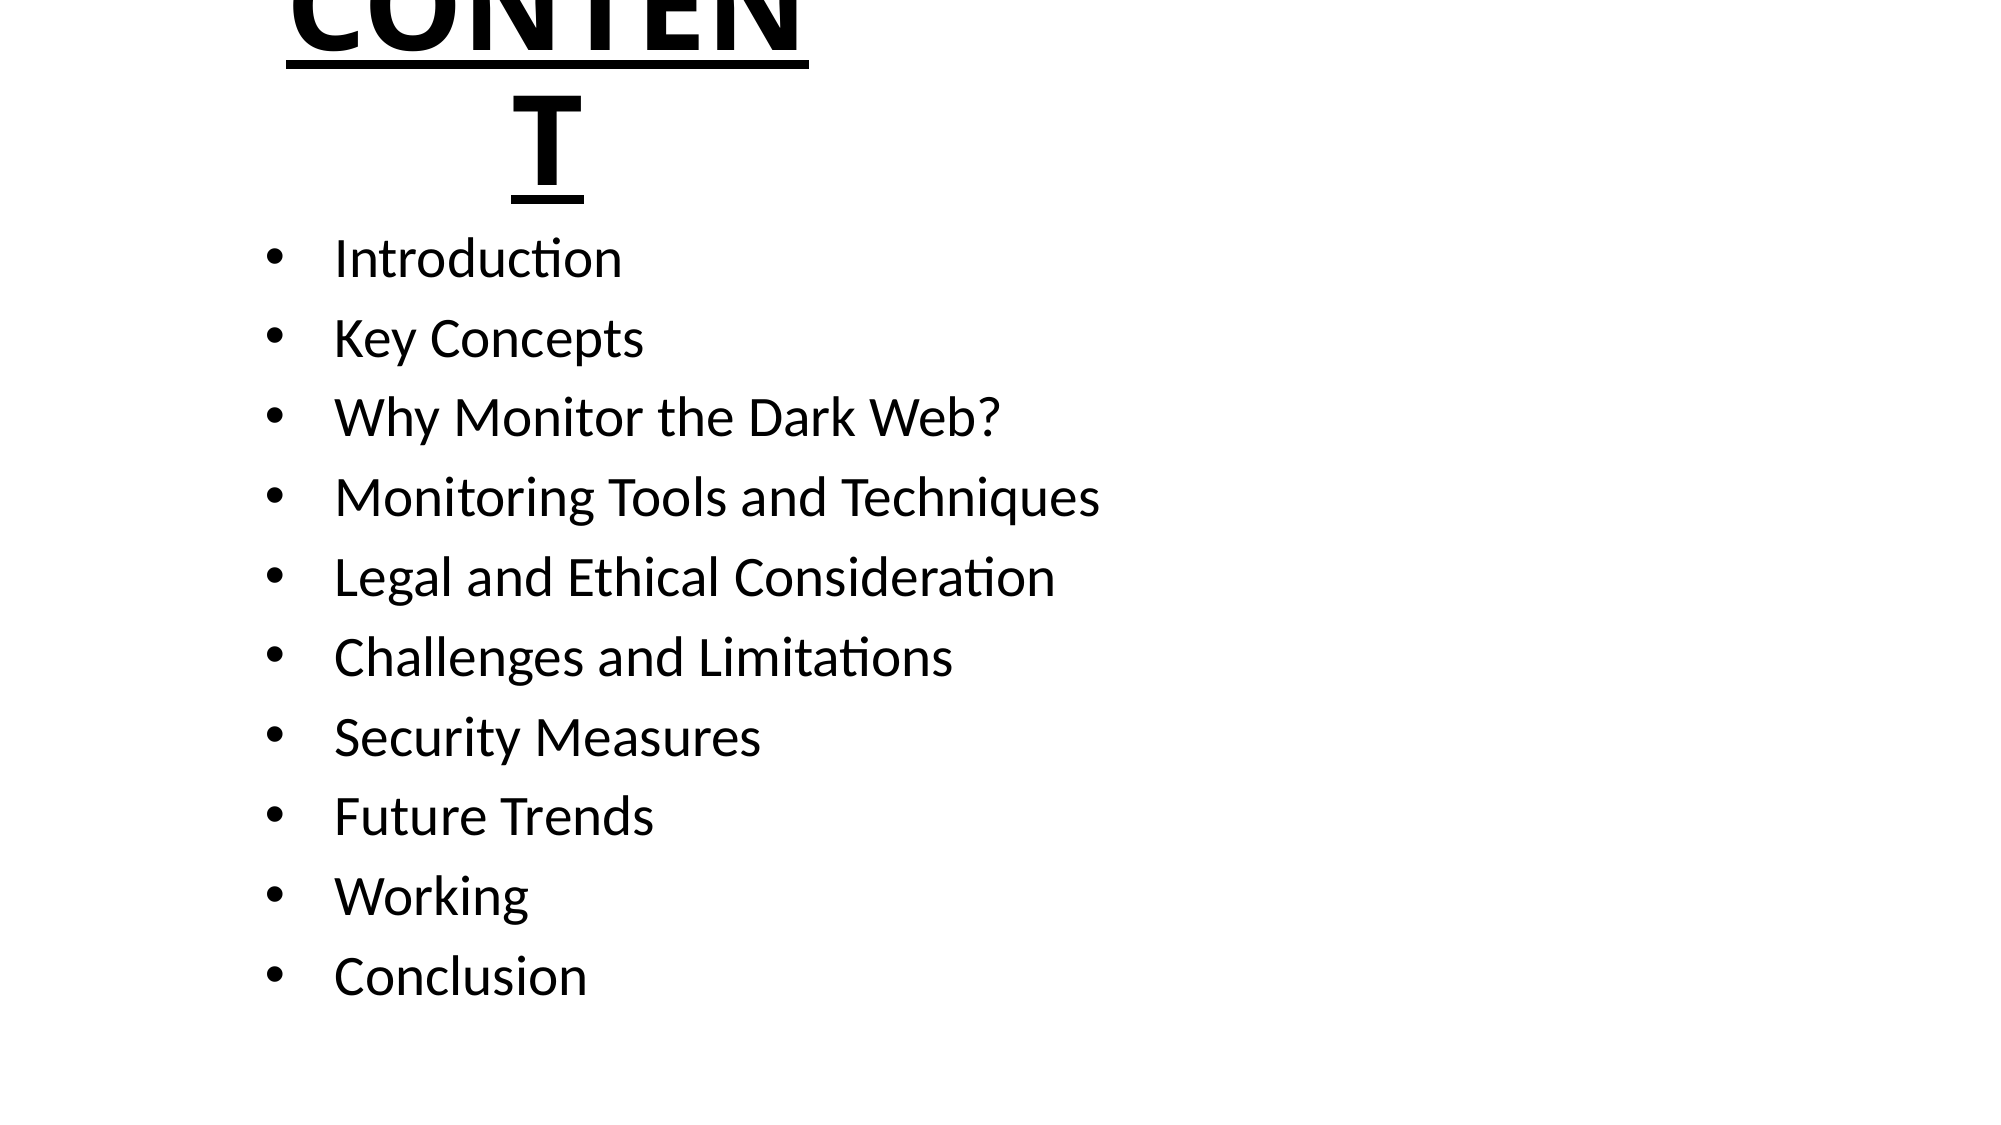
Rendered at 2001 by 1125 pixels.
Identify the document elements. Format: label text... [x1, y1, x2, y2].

subtitle Introduction Key Concepts Why Monitor the Dark Web? Monitoring Tools and Techniques Legal and Ethical Consideration Challenges and Limitations Security Measures Future Trends Working Conclusion [249, 220, 1750, 1024]
title CONTENT [249, 65, 845, 220]
